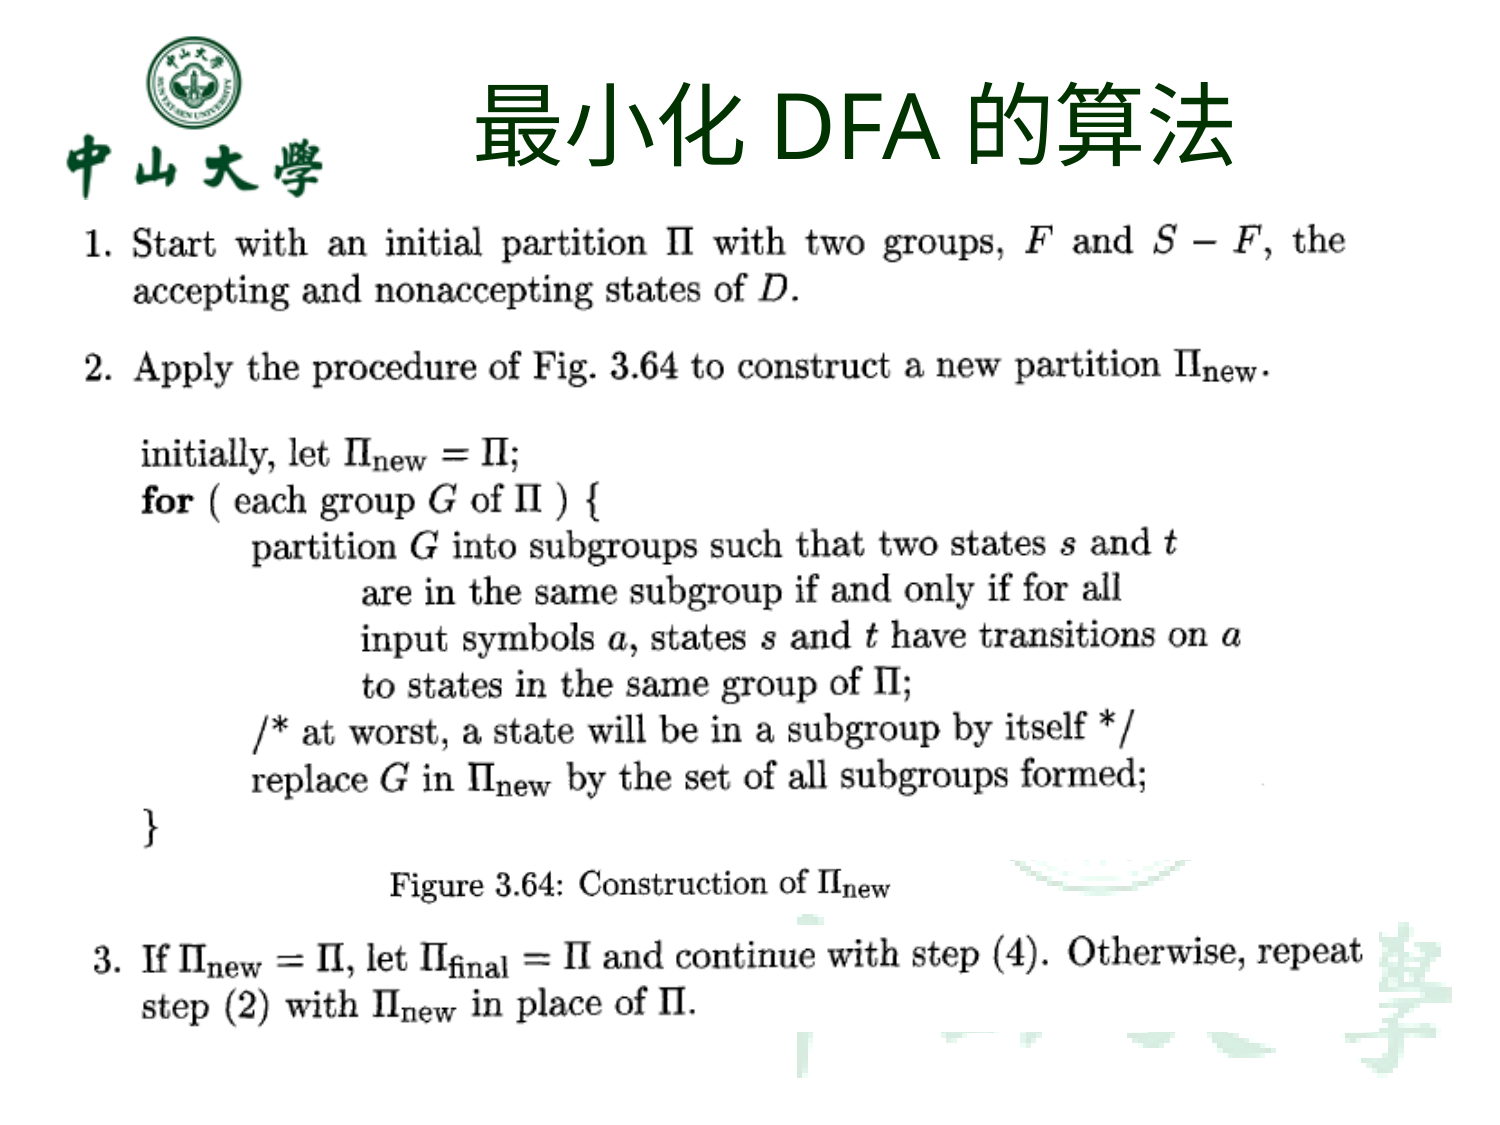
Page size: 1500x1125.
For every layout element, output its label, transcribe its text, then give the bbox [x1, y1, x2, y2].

picture [70, 210, 1360, 915]
picture [81, 925, 1379, 1032]
title 最小化DFA的算法 [280, 46, 1430, 200]
picture [46, 35, 340, 200]
